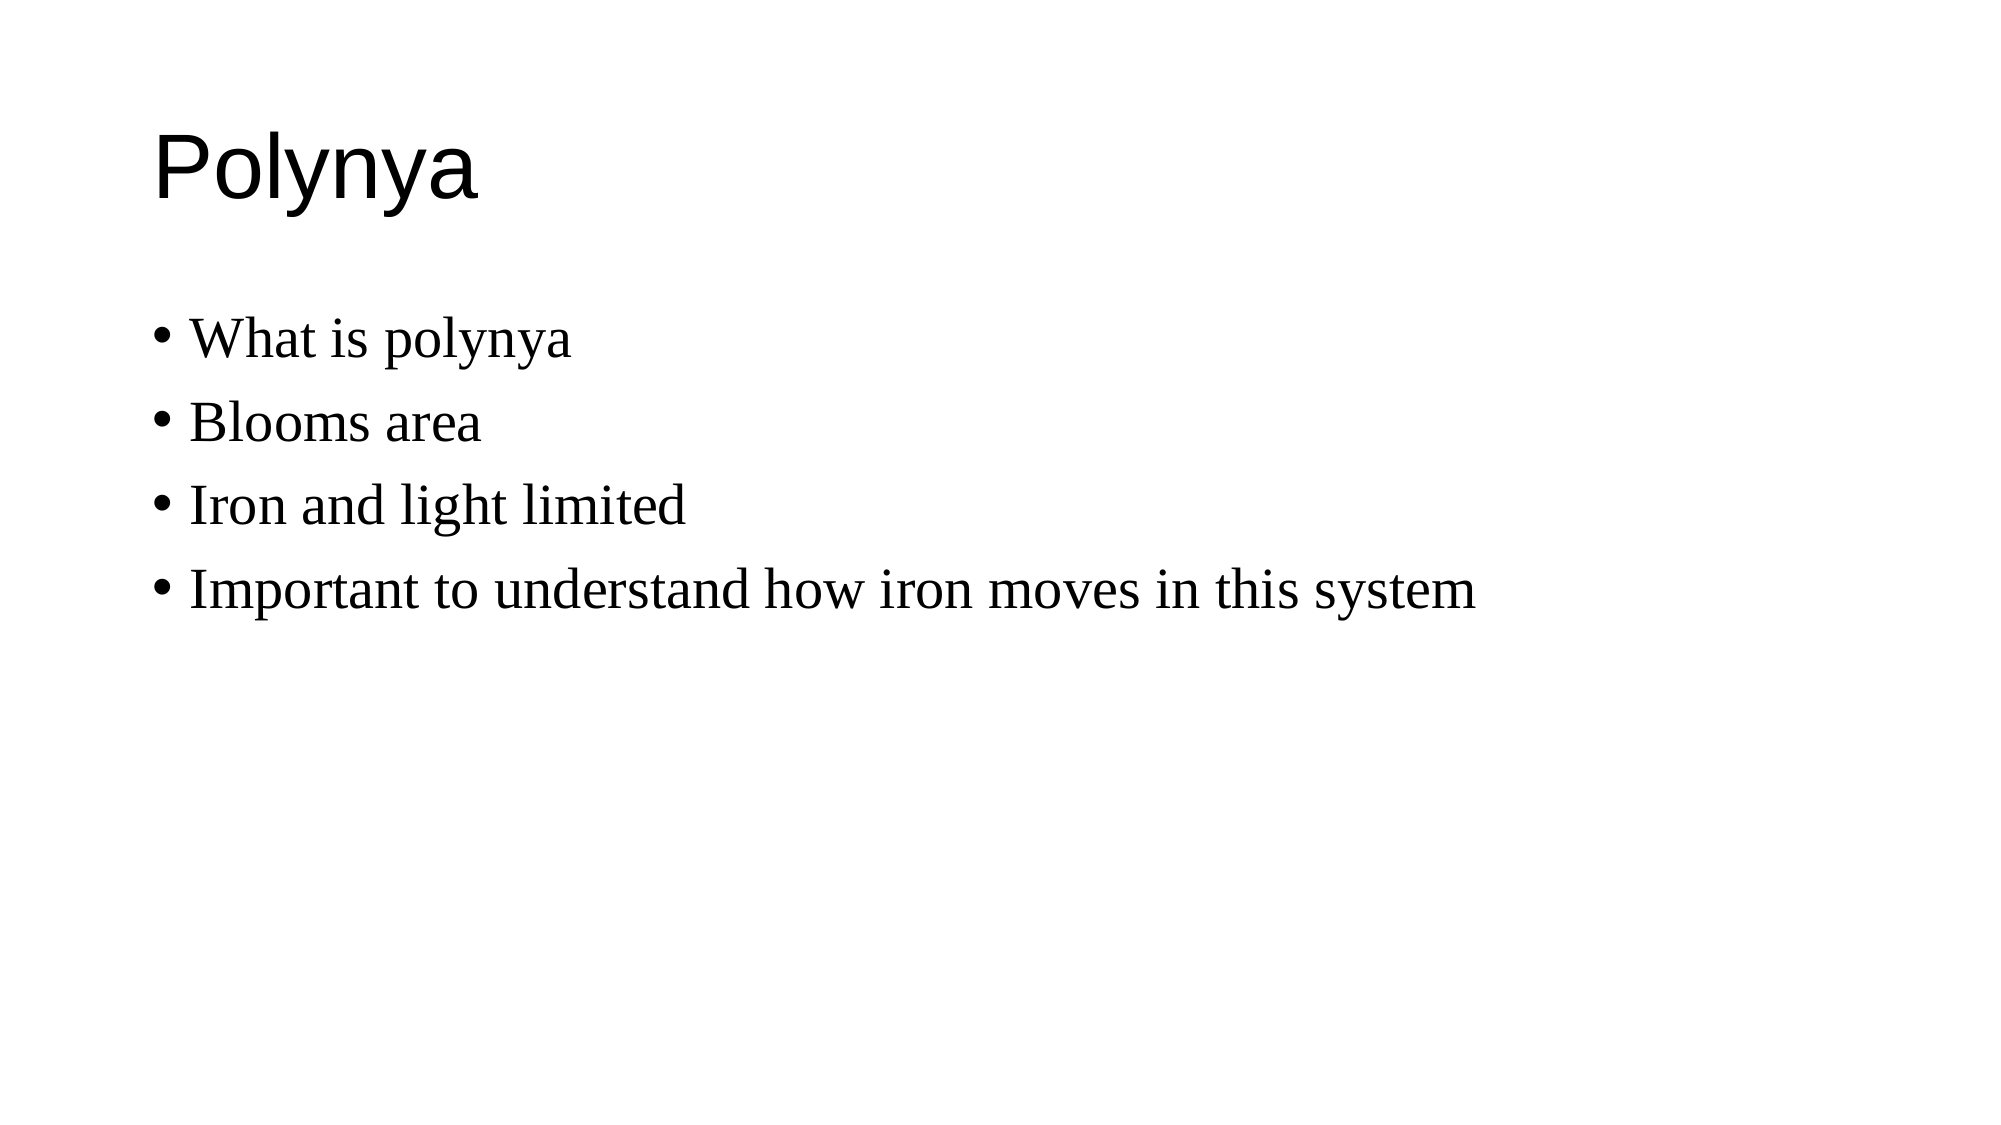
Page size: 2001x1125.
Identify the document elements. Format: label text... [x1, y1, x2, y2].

list What is polynya Blooms area Iron and light limited Important to understand how iron moves in this system [137, 299, 1863, 1014]
title Polynya [137, 59, 1863, 278]
